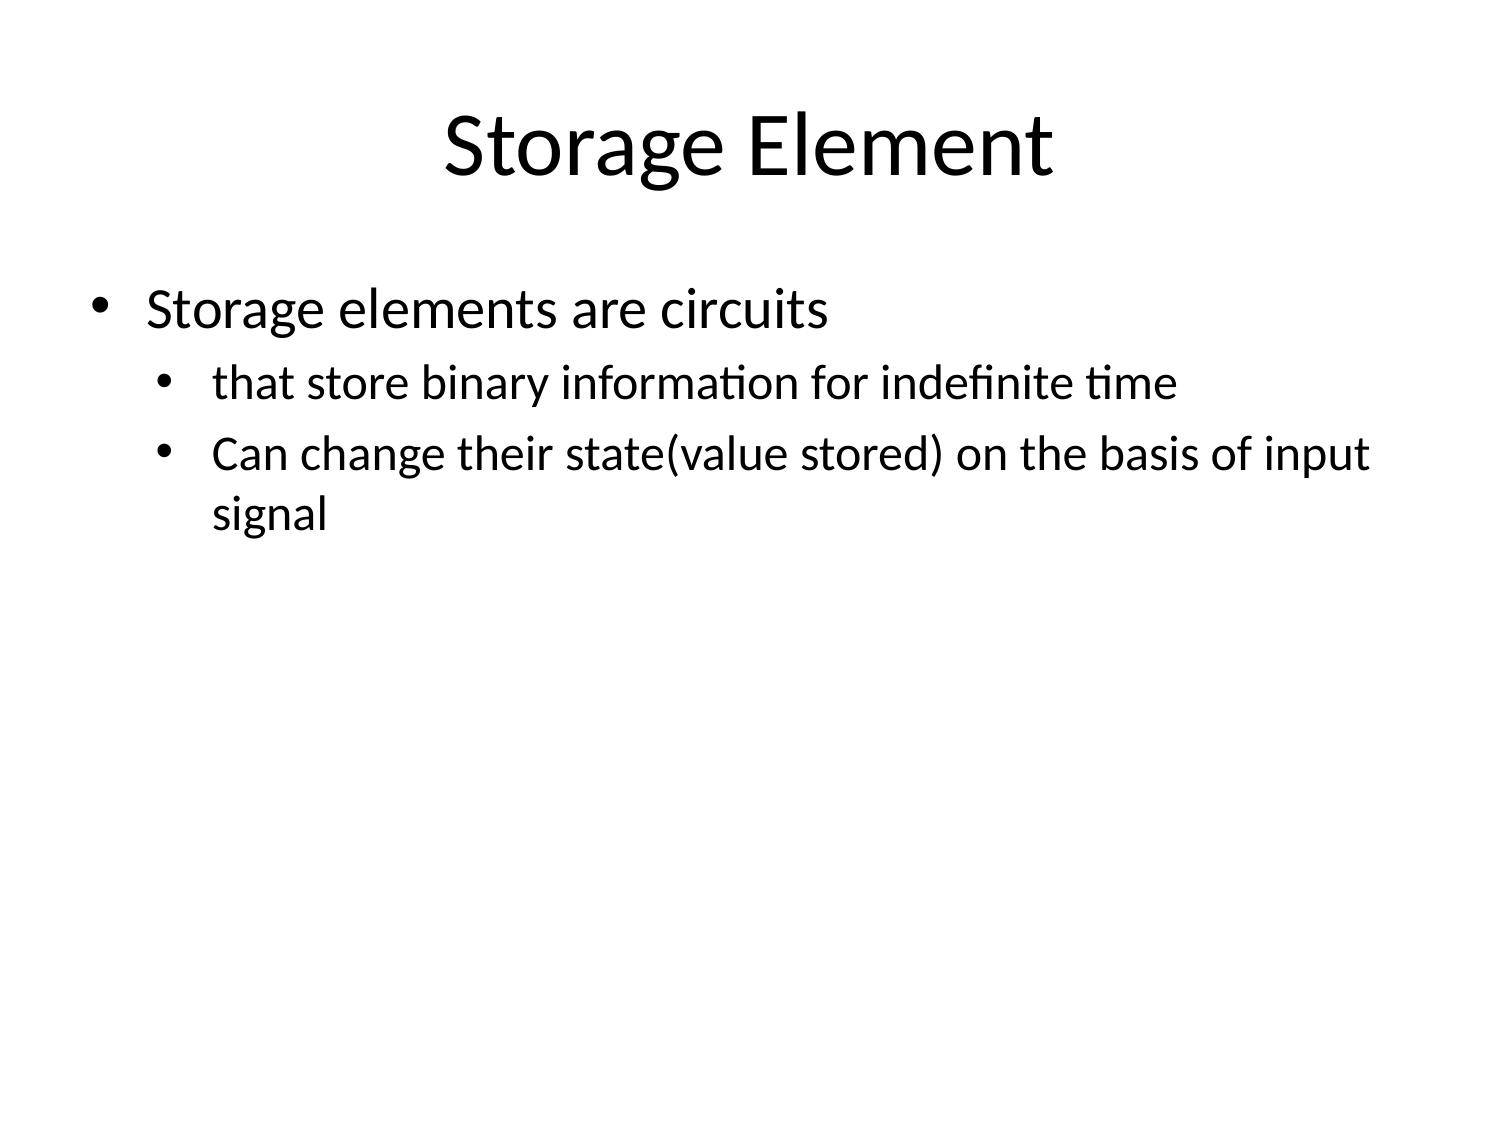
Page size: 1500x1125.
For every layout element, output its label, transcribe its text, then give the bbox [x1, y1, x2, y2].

list Storage elements are circuits that store binary information for indefinite time Can change their state(value stored) on the basis of input signal [75, 262, 1425, 1005]
title Storage Element [75, 45, 1425, 233]
